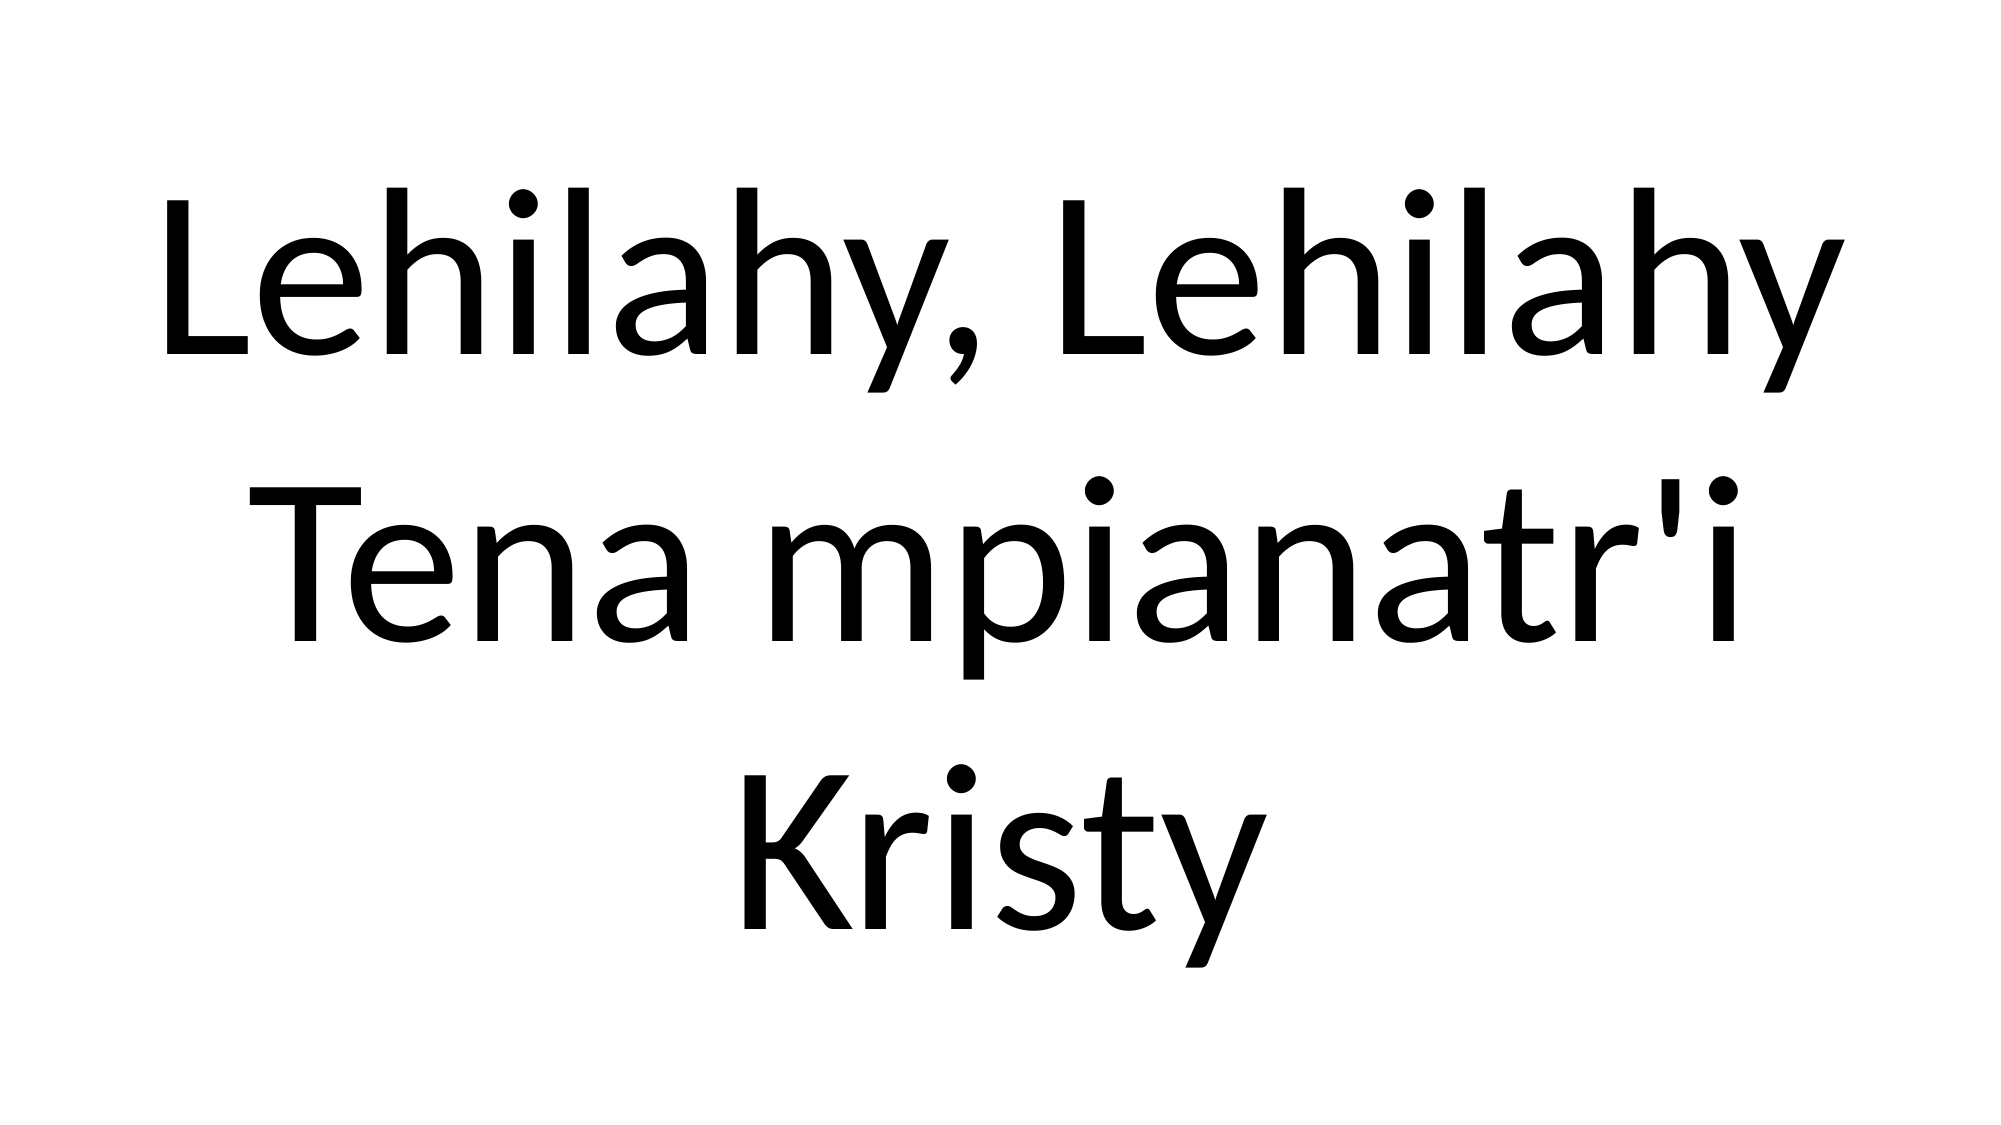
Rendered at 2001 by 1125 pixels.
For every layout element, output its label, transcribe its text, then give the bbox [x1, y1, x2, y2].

text_box Lehilahy, Lehilahy Tena mpianatr'i Kristy [0, 107, 2000, 985]
